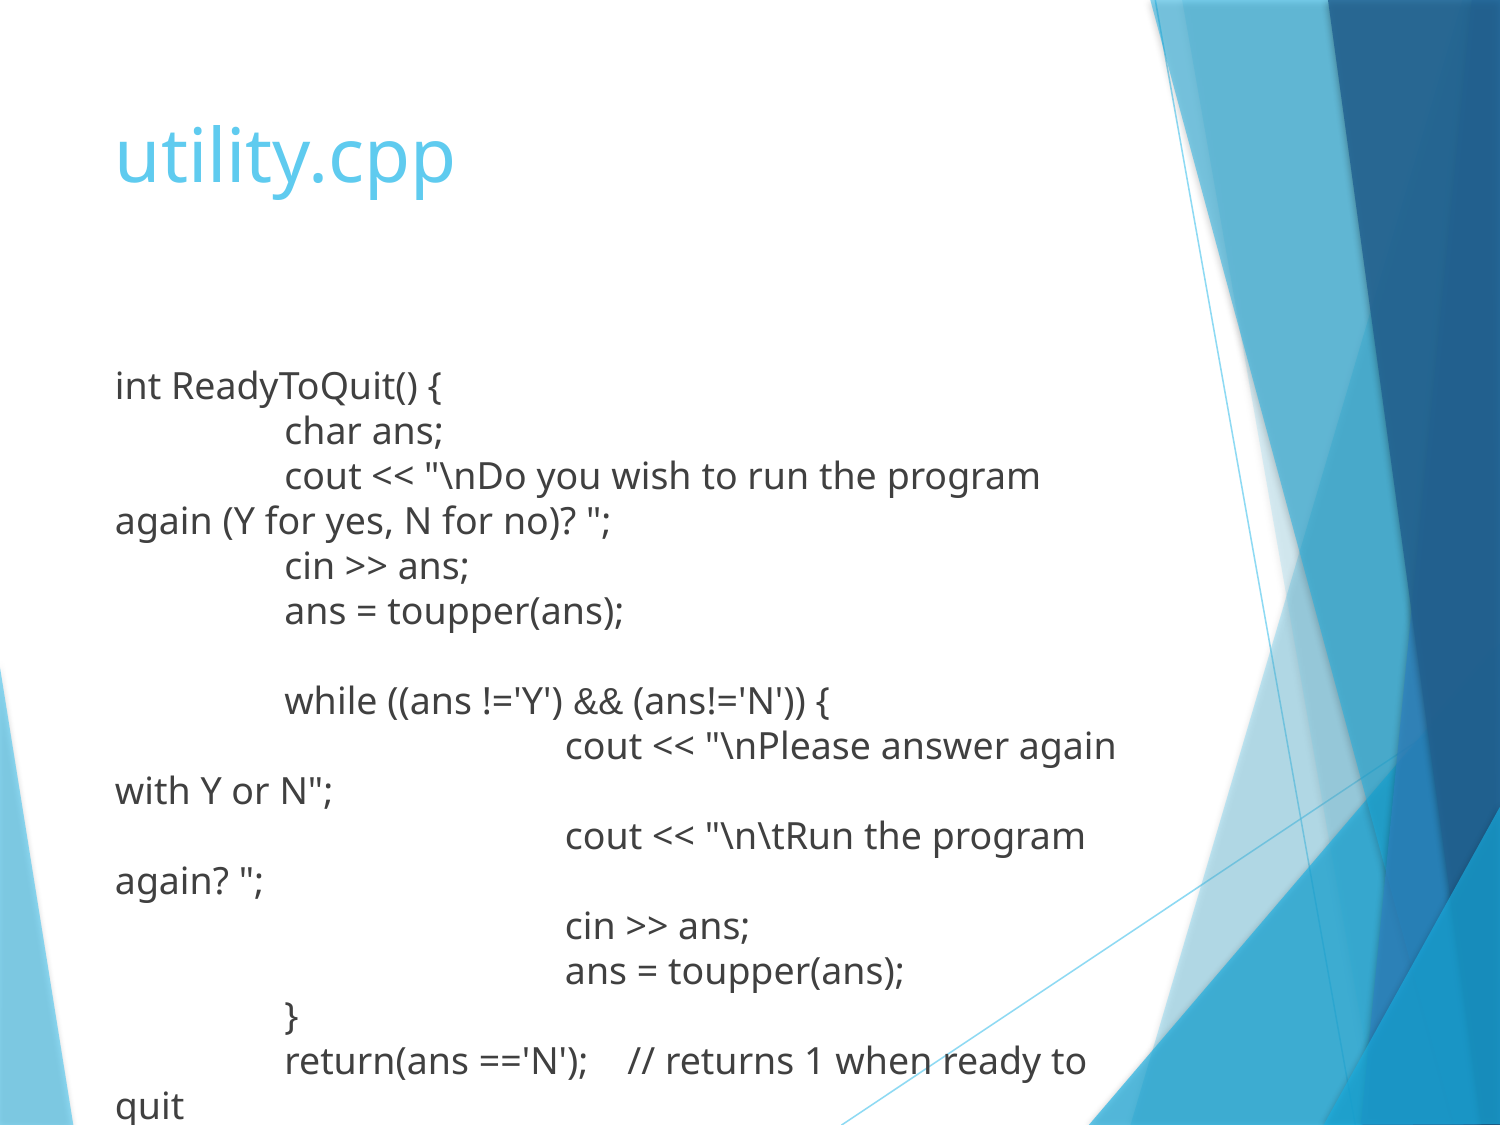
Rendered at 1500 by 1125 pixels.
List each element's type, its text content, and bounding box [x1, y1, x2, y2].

title utility.cpp [99, 99, 1142, 317]
list int ReadyToQuit() { char ans; cout << "\nDo you wish to run the program again (Y for yes, N for no)? "; cin >> ans; ans = toupper(ans); while ((ans !='Y') && (ans!='N')) { cout << "\nPlease answer again with Y or N"; cout << "\n\tRun the program again? "; cin >> ans; ans = toupper(ans); } return(ans =='N'); // returns 1 when ready to quit } [99, 354, 1142, 992]
